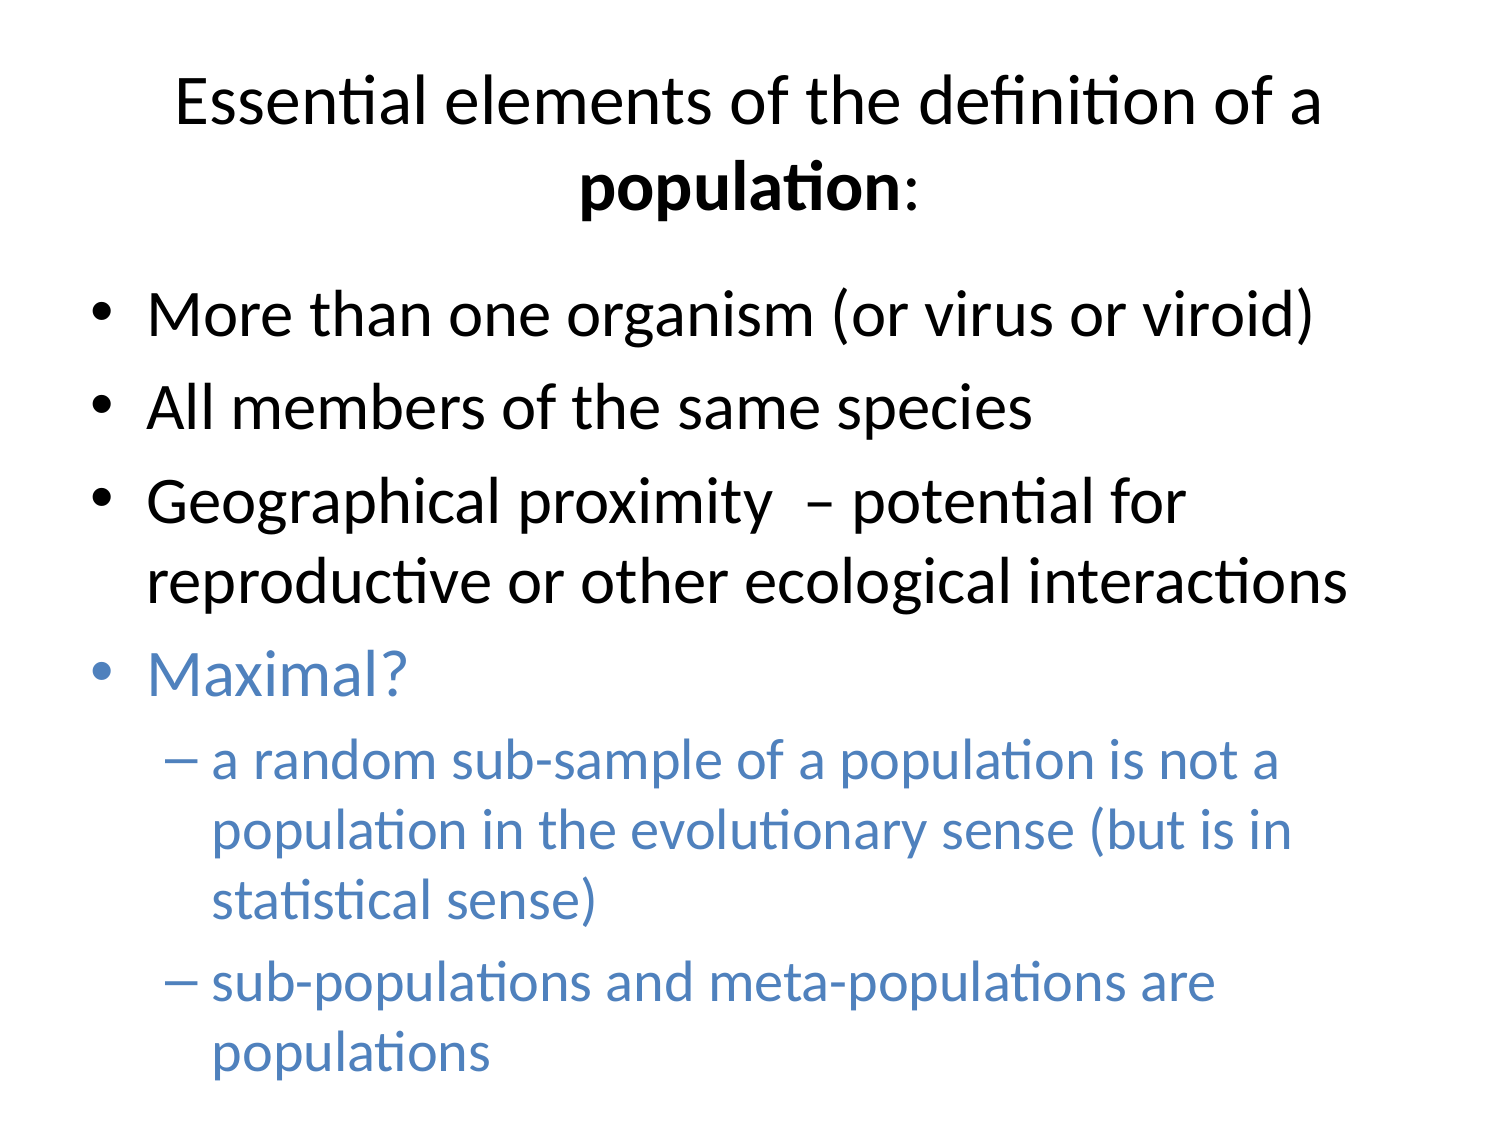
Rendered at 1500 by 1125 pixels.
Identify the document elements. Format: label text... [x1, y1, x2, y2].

title Essential elements of the definition of a population: [75, 45, 1425, 233]
list More than one organism (or virus or viroid) All members of the same species Geographical proximity – potential for reproductive or other ecological interactions Maximal? a random sub-sample of a population is not a population in the evolutionary sense (but is in statistical sense) sub-populations and meta-populations are populations [75, 262, 1425, 1125]
